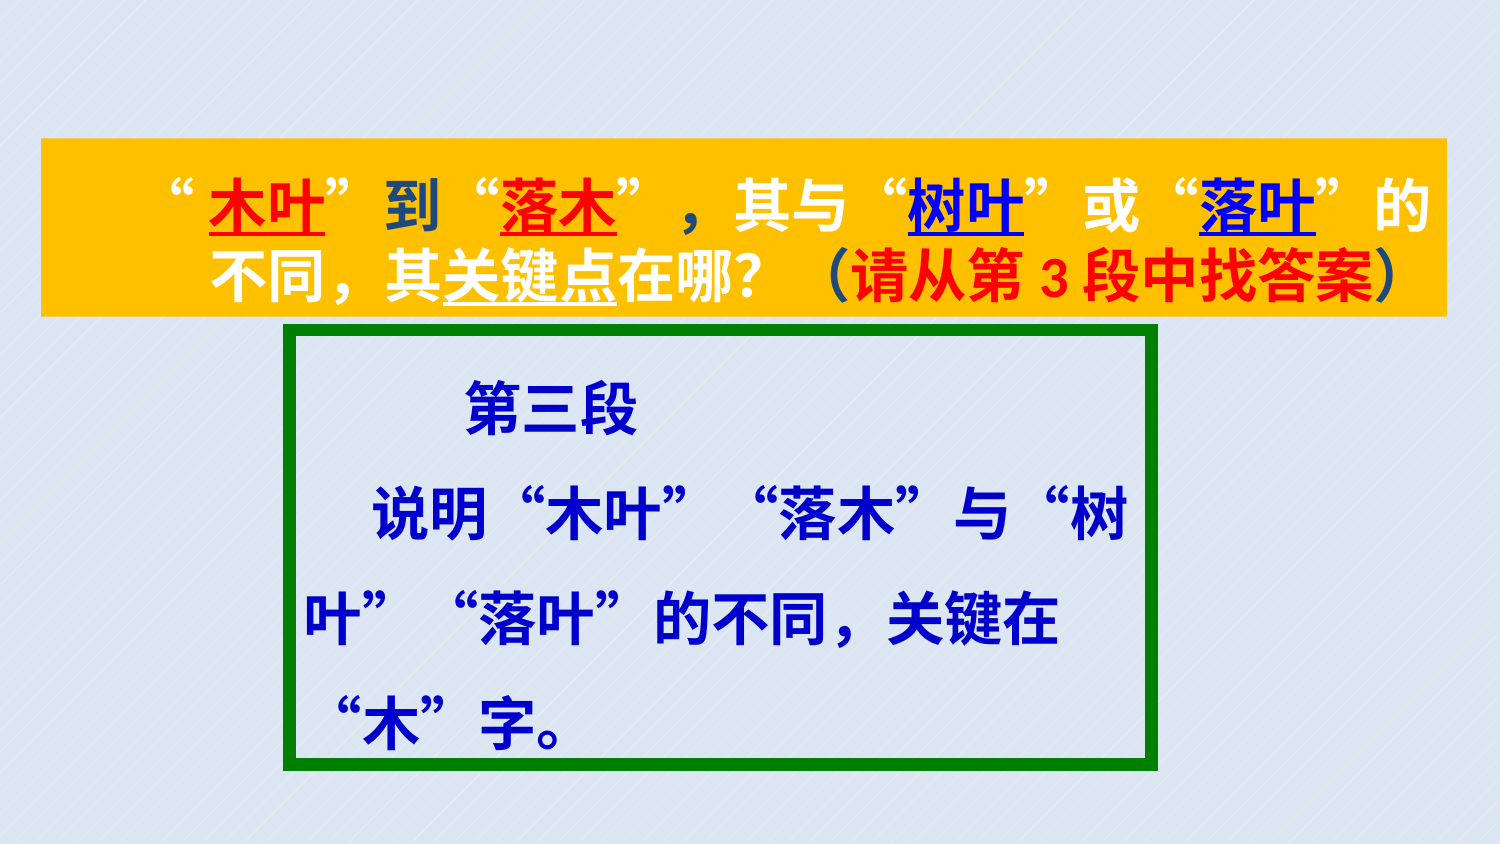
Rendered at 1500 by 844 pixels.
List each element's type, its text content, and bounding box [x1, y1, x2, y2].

list “木叶”到“落木”，其与“树叶”或“落叶”的不同，其关键点在哪？（请从第3段中找答案） [41, 138, 1447, 317]
text_box 第三段 说明“木叶”“落木”与“树叶”“落叶”的不同，关键在“木”字。 [289, 329, 1152, 765]
